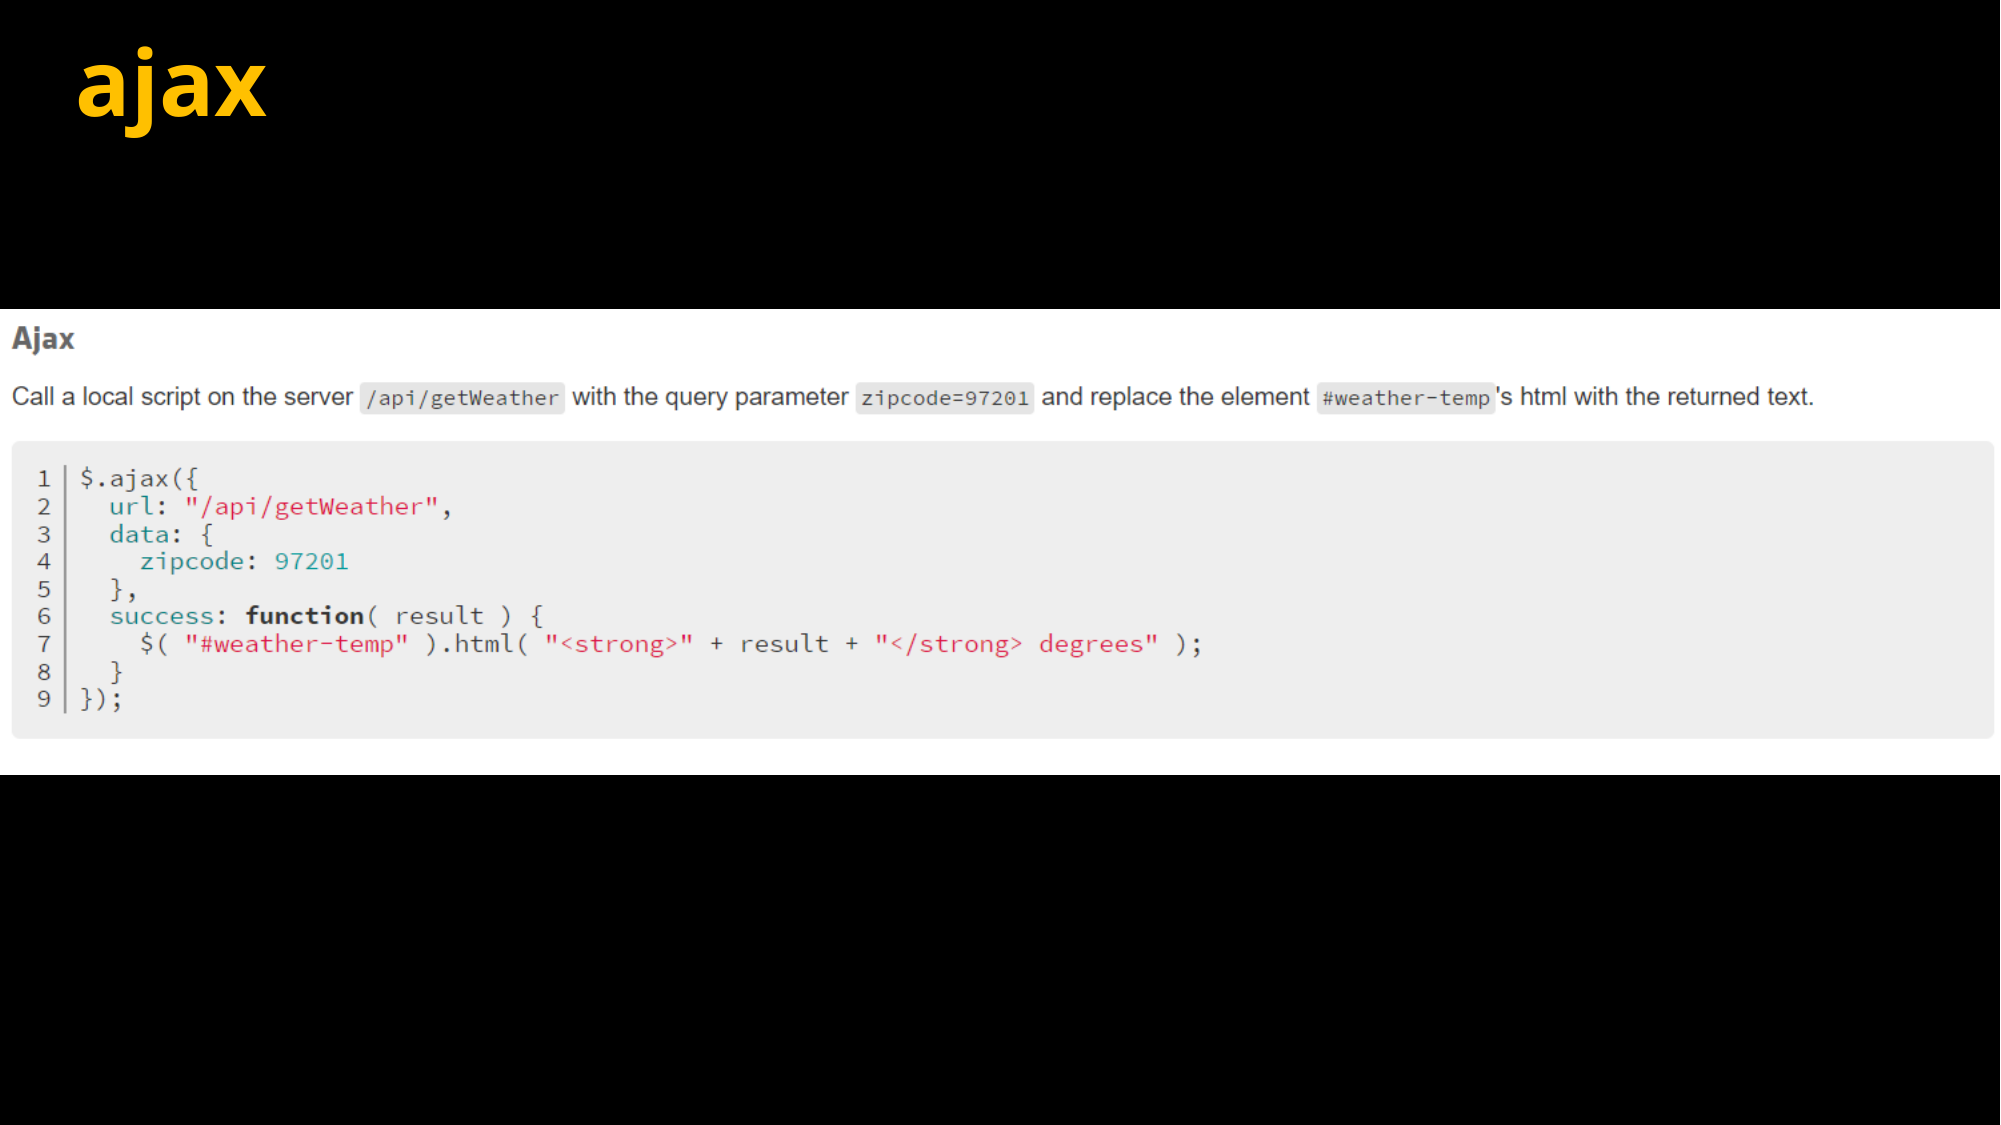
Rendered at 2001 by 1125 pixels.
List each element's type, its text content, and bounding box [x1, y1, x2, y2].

picture [0, 309, 2000, 776]
title ajax [0, 0, 344, 174]
